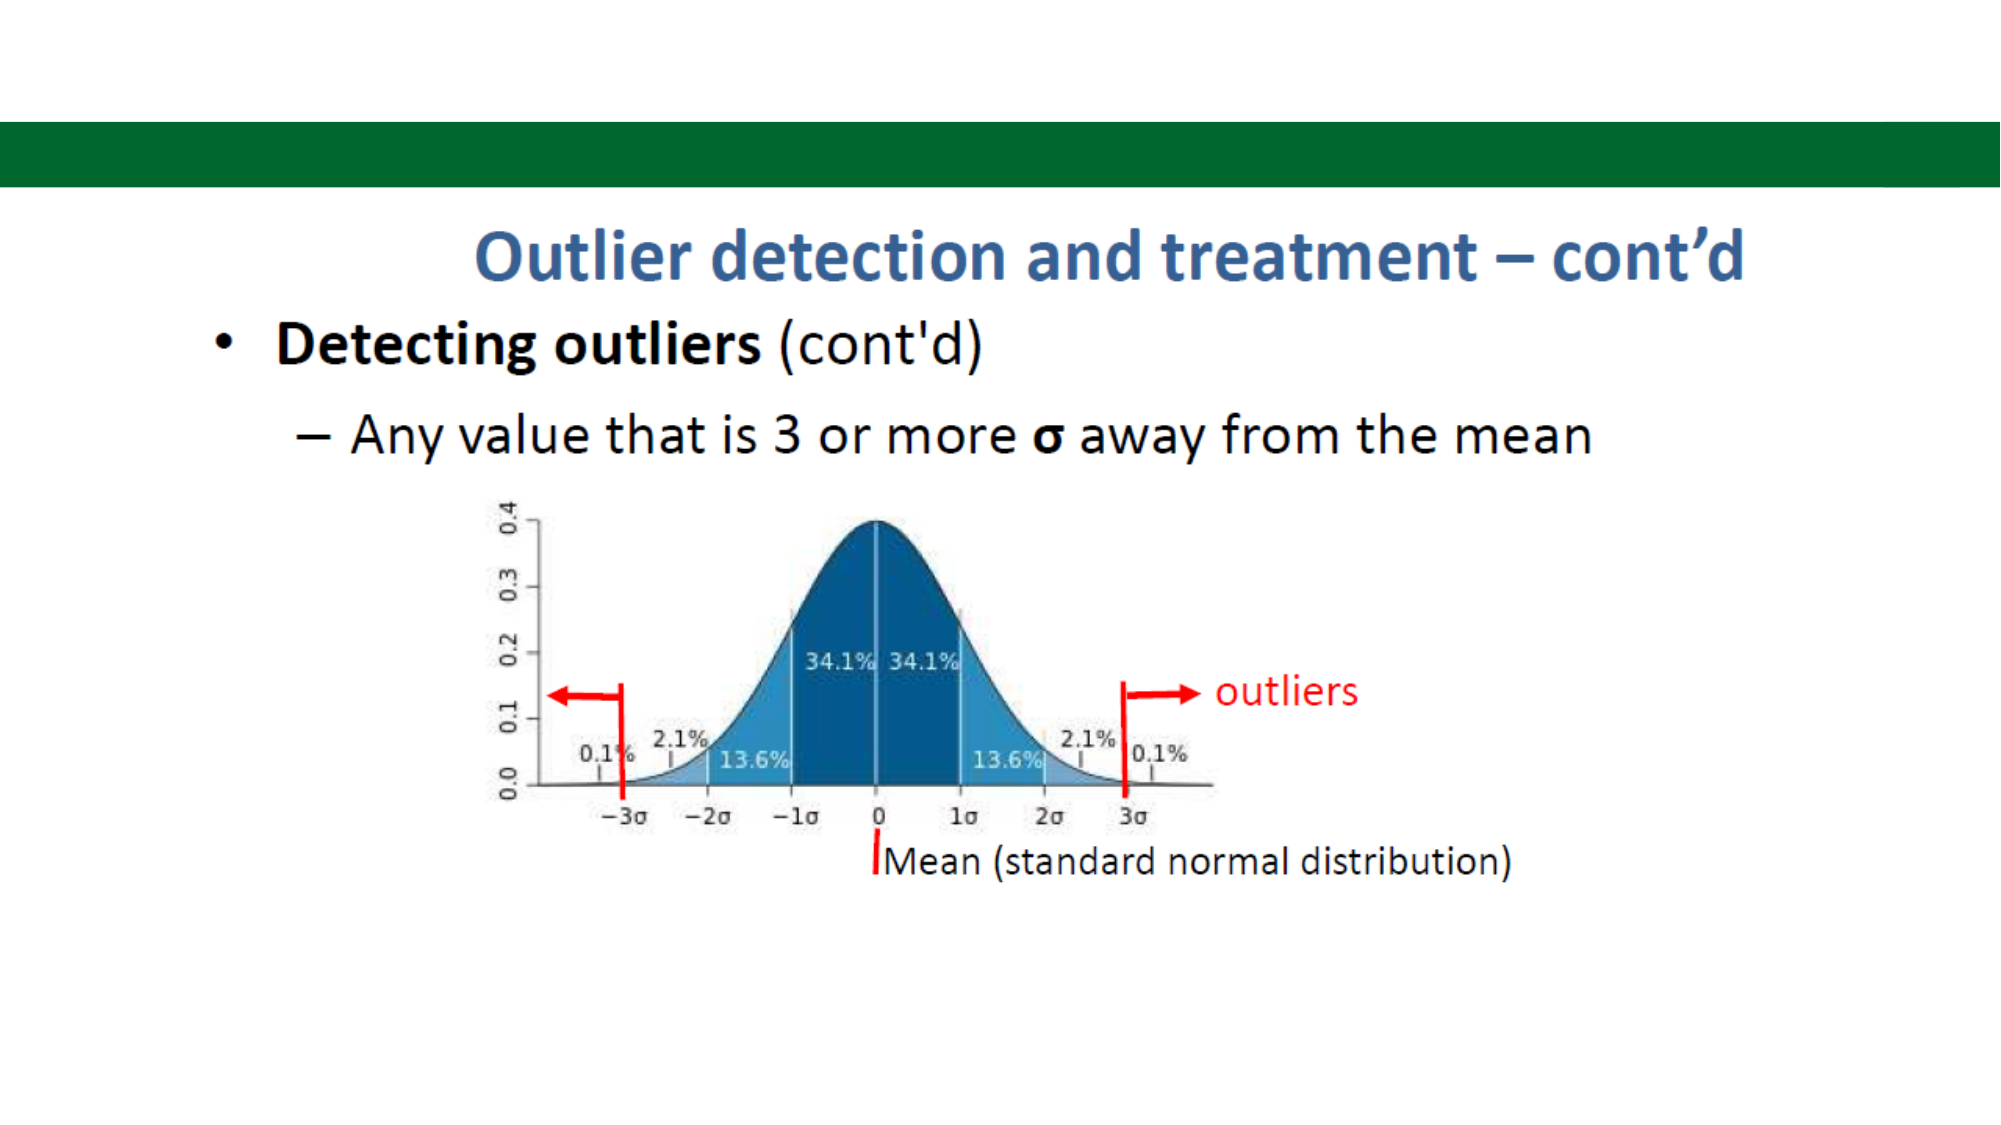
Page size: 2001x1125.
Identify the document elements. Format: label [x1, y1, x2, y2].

text_box [0, 121, 2000, 188]
picture [189, 219, 1811, 906]
